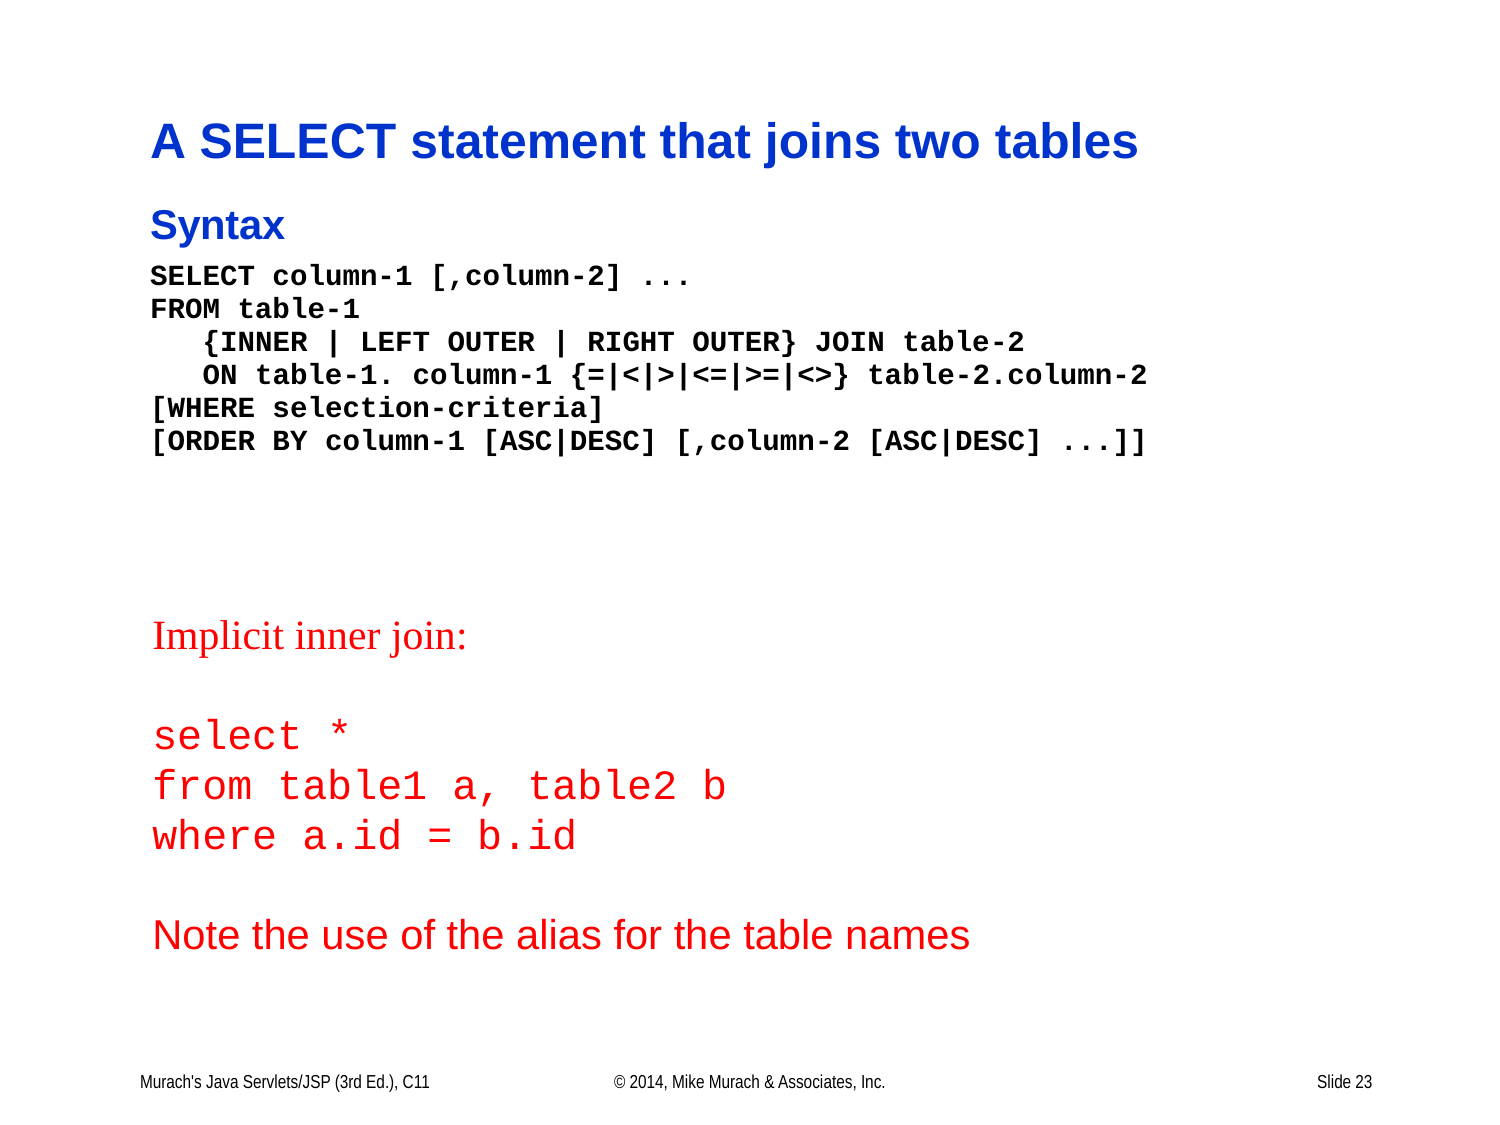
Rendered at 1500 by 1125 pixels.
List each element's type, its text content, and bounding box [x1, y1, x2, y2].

slide_number Slide 23 [1074, 1025, 1388, 1100]
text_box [149, 112, 1347, 181]
slide_number Murach's Java Servlets/JSP (3rd Ed.), C11 [125, 1025, 450, 1100]
text_box Implicit inner join: select * from table1 a, table2 b where a.id = b.id Note the use of the alias for the table names [137, 600, 1013, 965]
footer © 2014, Mike Murach & Associates, Inc. [474, 1025, 1025, 1100]
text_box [149, 181, 1348, 613]
